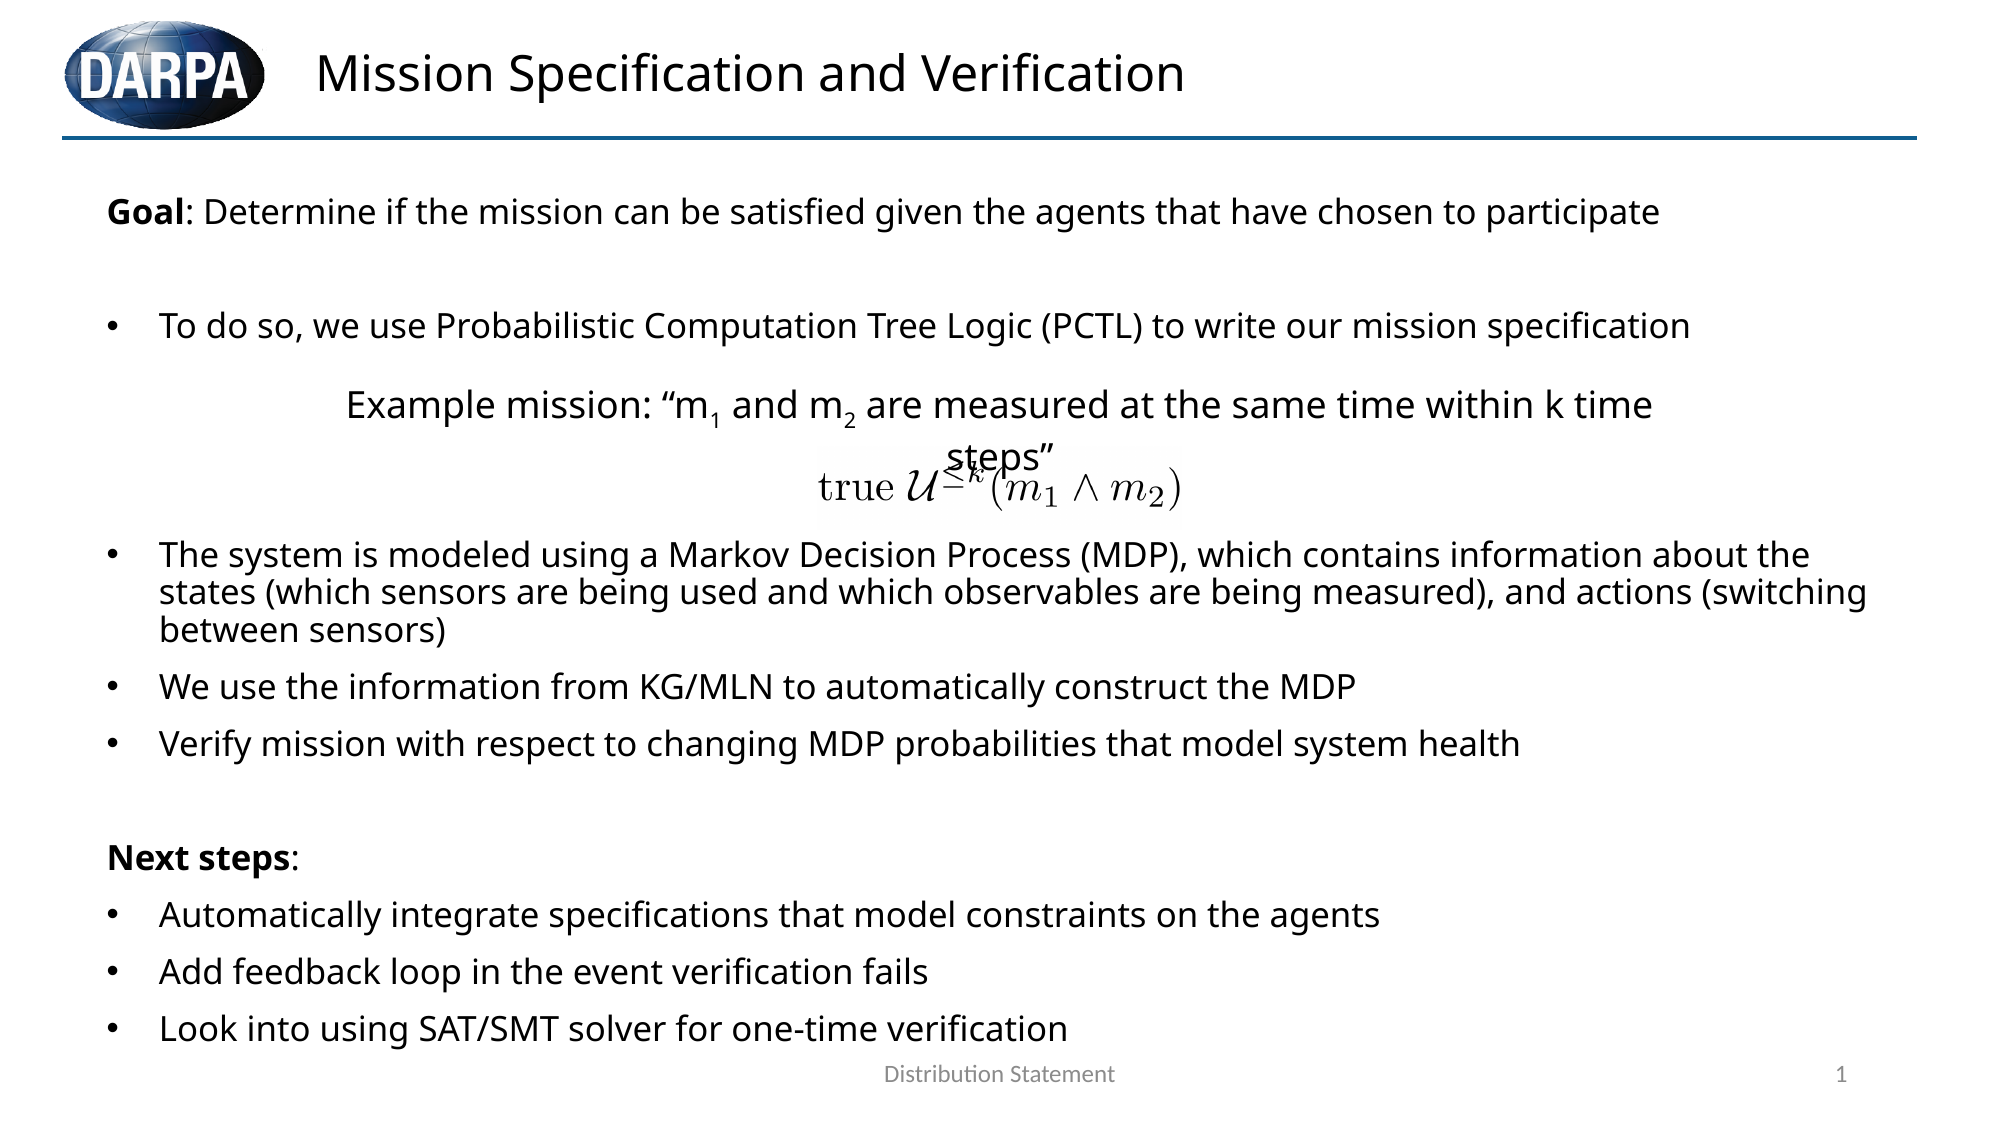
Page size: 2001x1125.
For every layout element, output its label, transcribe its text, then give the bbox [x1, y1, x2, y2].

picture [817, 446, 1183, 530]
slide_number 1 [1412, 1063, 1863, 1103]
picture [62, 13, 267, 137]
footer Distribution Statement [662, 1063, 1338, 1103]
title Mission Specification and Verification [300, 24, 1917, 126]
list Goal: Determine if the mission can be satisfied given the agents that have chosen to participate To do so, we use Probabilistic Computation Tree Logic (PCTL) to write our mission specification The system is modeled using a Markov Decision Process (MDP), which contains information about the states (which sensors are being used and which observables are being measured), and actions (switching between sensors) We use the information from KG/MLN to automatically construct the MDP Verify mission with respect to changing MDP probabilities that model system health Next steps: Automatically integrate specifications that model constraints on the agents Add feedback loop in the event verification fails Look into using SAT/SMT solver for one-time verification [91, 187, 1909, 1063]
text_box Example mission: “m1 and m2 are measured at the same time within k time steps” [294, 373, 1706, 485]
